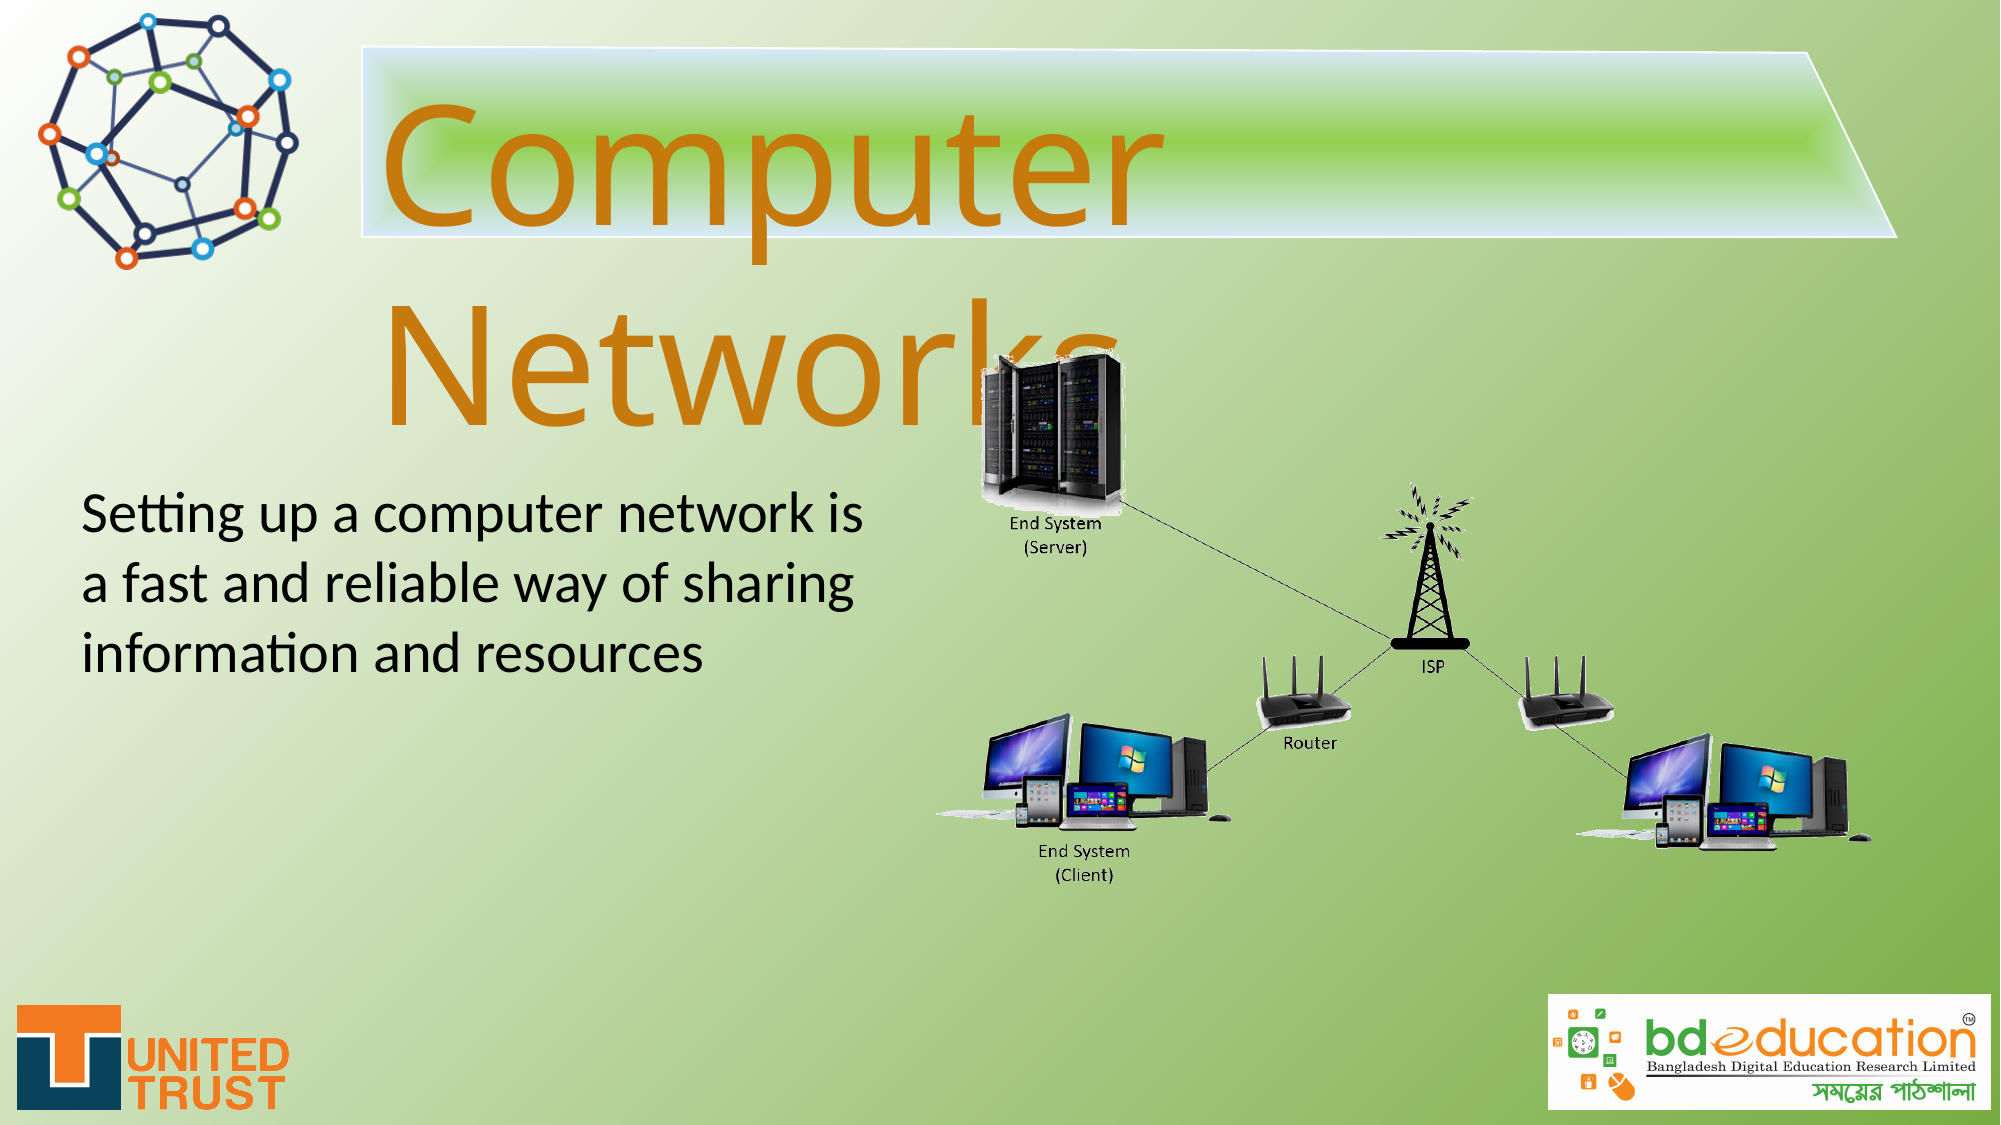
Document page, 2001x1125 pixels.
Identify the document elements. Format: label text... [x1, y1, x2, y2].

picture [923, 339, 1879, 892]
picture [1548, 994, 1991, 1110]
text_box Setting up a computer network is a fast and reliable way of sharing information and resources [66, 466, 901, 692]
text_box Computer Networks [361, 51, 1922, 467]
picture [17, 0, 320, 293]
text_box [360, 45, 1657, 239]
picture [17, 1005, 289, 1110]
